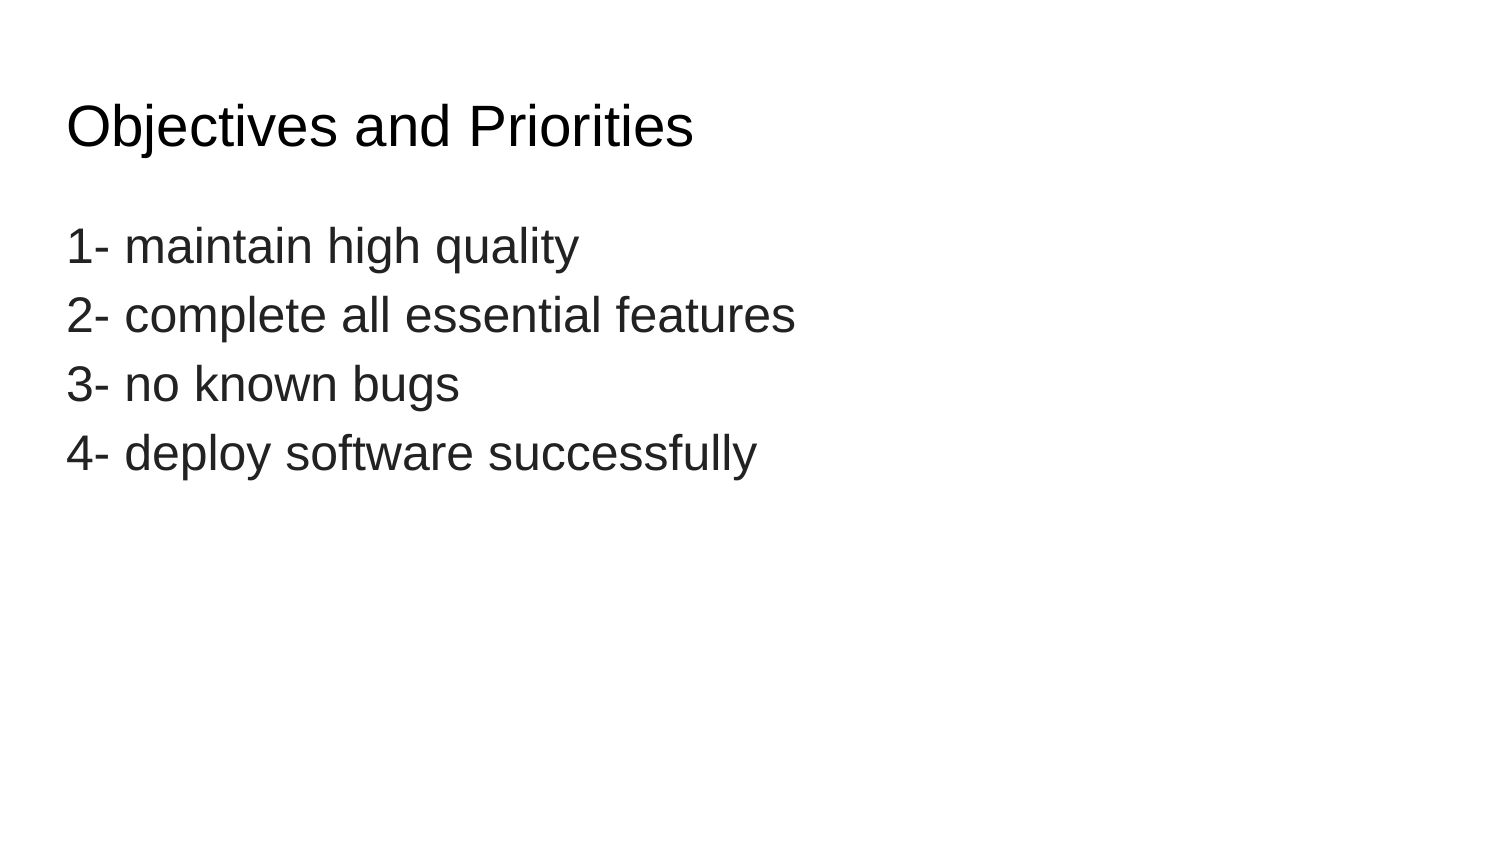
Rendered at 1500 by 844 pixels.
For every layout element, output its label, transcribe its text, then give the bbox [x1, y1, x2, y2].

title Objectives and Priorities [51, 72, 1449, 167]
list 1- maintain high quality 2- complete all essential features 3- no known bugs 4- deploy software successfully [51, 189, 1449, 750]
